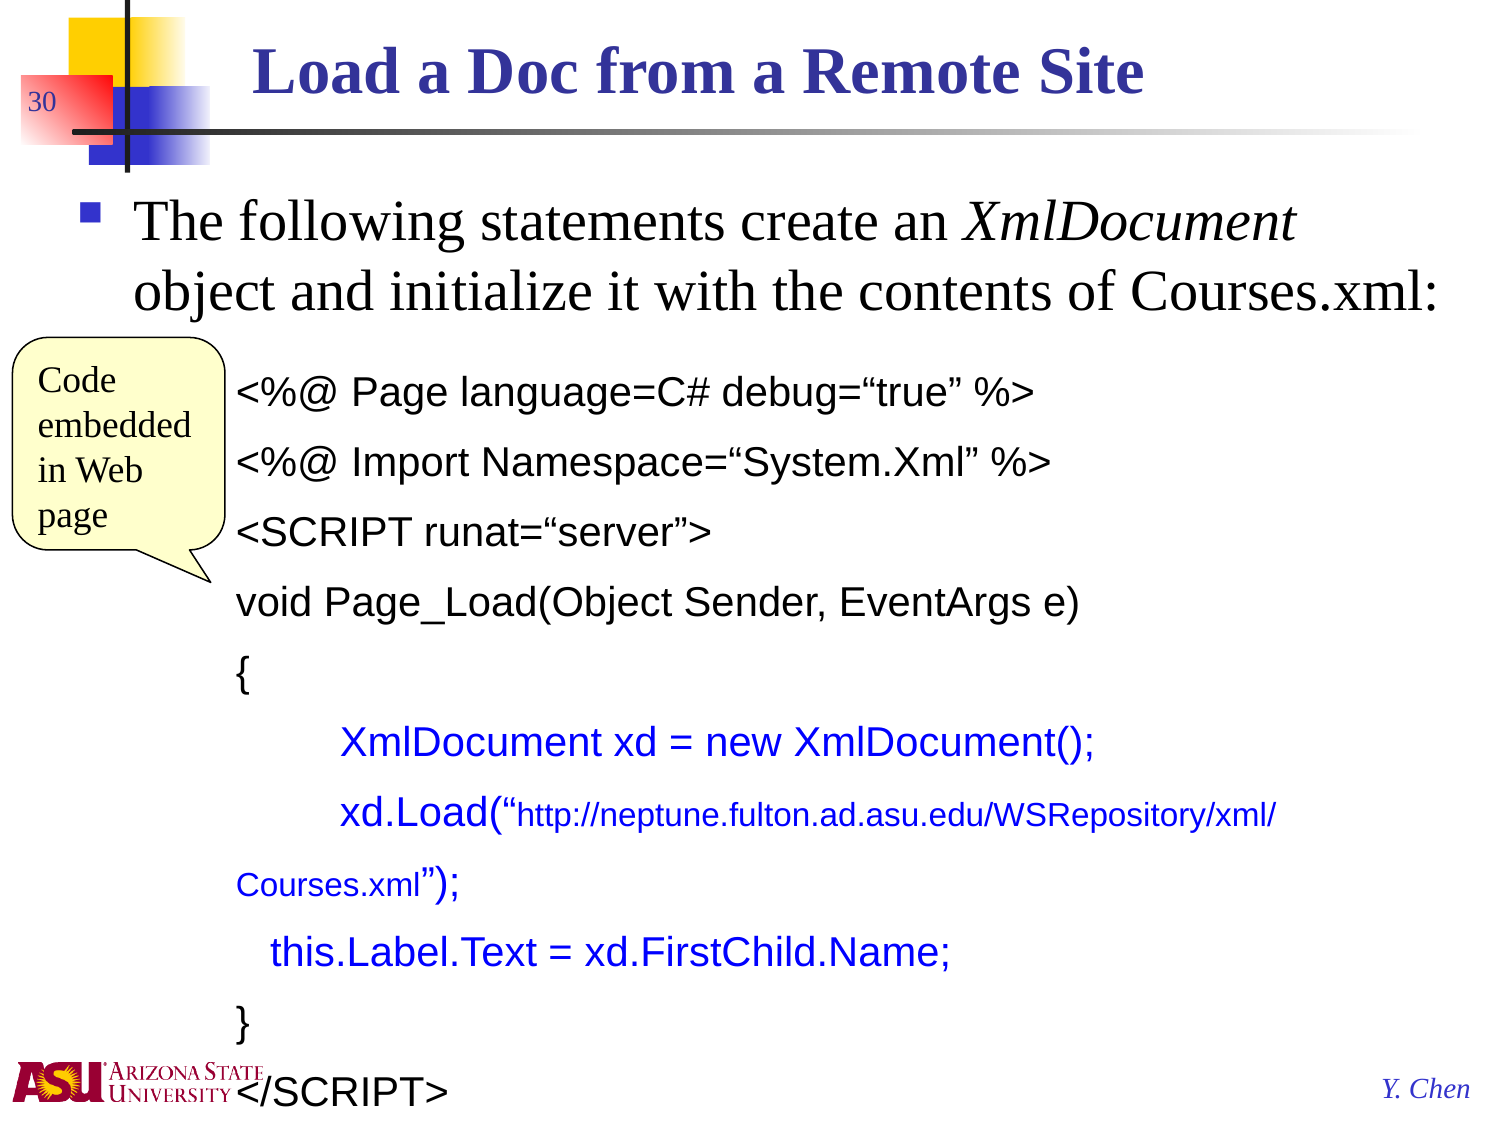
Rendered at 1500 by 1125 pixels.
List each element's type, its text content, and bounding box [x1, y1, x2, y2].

text_box <%@ Page language=C# debug=“true” %> <%@ Import Namespace=“System.Xml” %> <SCRIPT runat=“server”> void Page_Load(Object Sender, EventArgs e) { XmlDocument xd = new XmlDocument(); xd.Load(“http://neptune.fulton.ad.asu.edu/WSRepository/xml/Courses.xml”); this.Label.Text = xd.FirstChild.Name; } </SCRIPT> [146, 337, 1488, 1122]
slide_number 30 [12, 49, 138, 126]
picture [12, 1062, 146, 1102]
text_box Code embedded in Web page [12, 337, 225, 583]
title Load a Doc from a Remote Site [237, 12, 1450, 115]
list The following statements create an XmlDocument object and initialize it with the contents of Courses.xml: [62, 174, 1469, 337]
